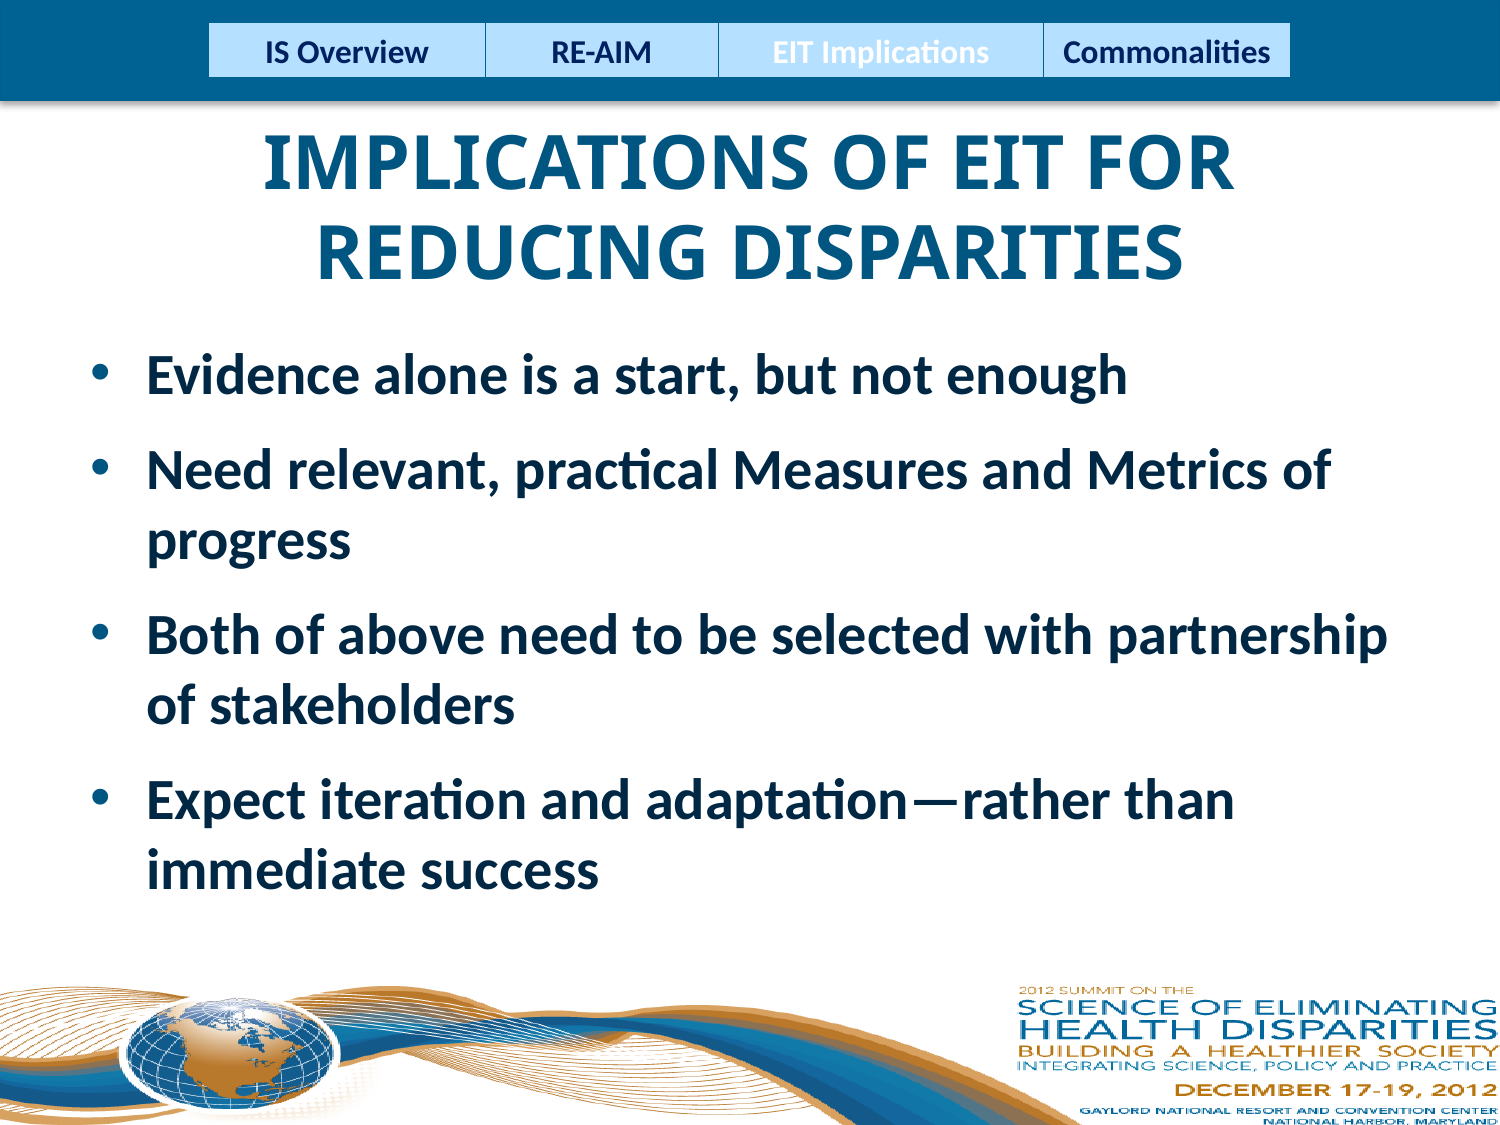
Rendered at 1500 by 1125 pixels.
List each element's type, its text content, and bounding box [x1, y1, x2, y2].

title Implications of EIT for Reducing Disparities [75, 111, 1425, 299]
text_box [208, 22, 1292, 79]
text_box [0, 0, 1500, 101]
picture [1333, 1028, 1344, 1032]
picture [1095, 1028, 1106, 1032]
picture [0, 986, 1500, 1125]
list Evidence alone is a start, but not enough Need relevant, practical Measures and Metrics of progress Both of above need to be selected with partnership of stakeholders Expect iteration and adaptation—rather than immediate success [75, 328, 1425, 1028]
picture [1228, 1028, 1248, 1036]
